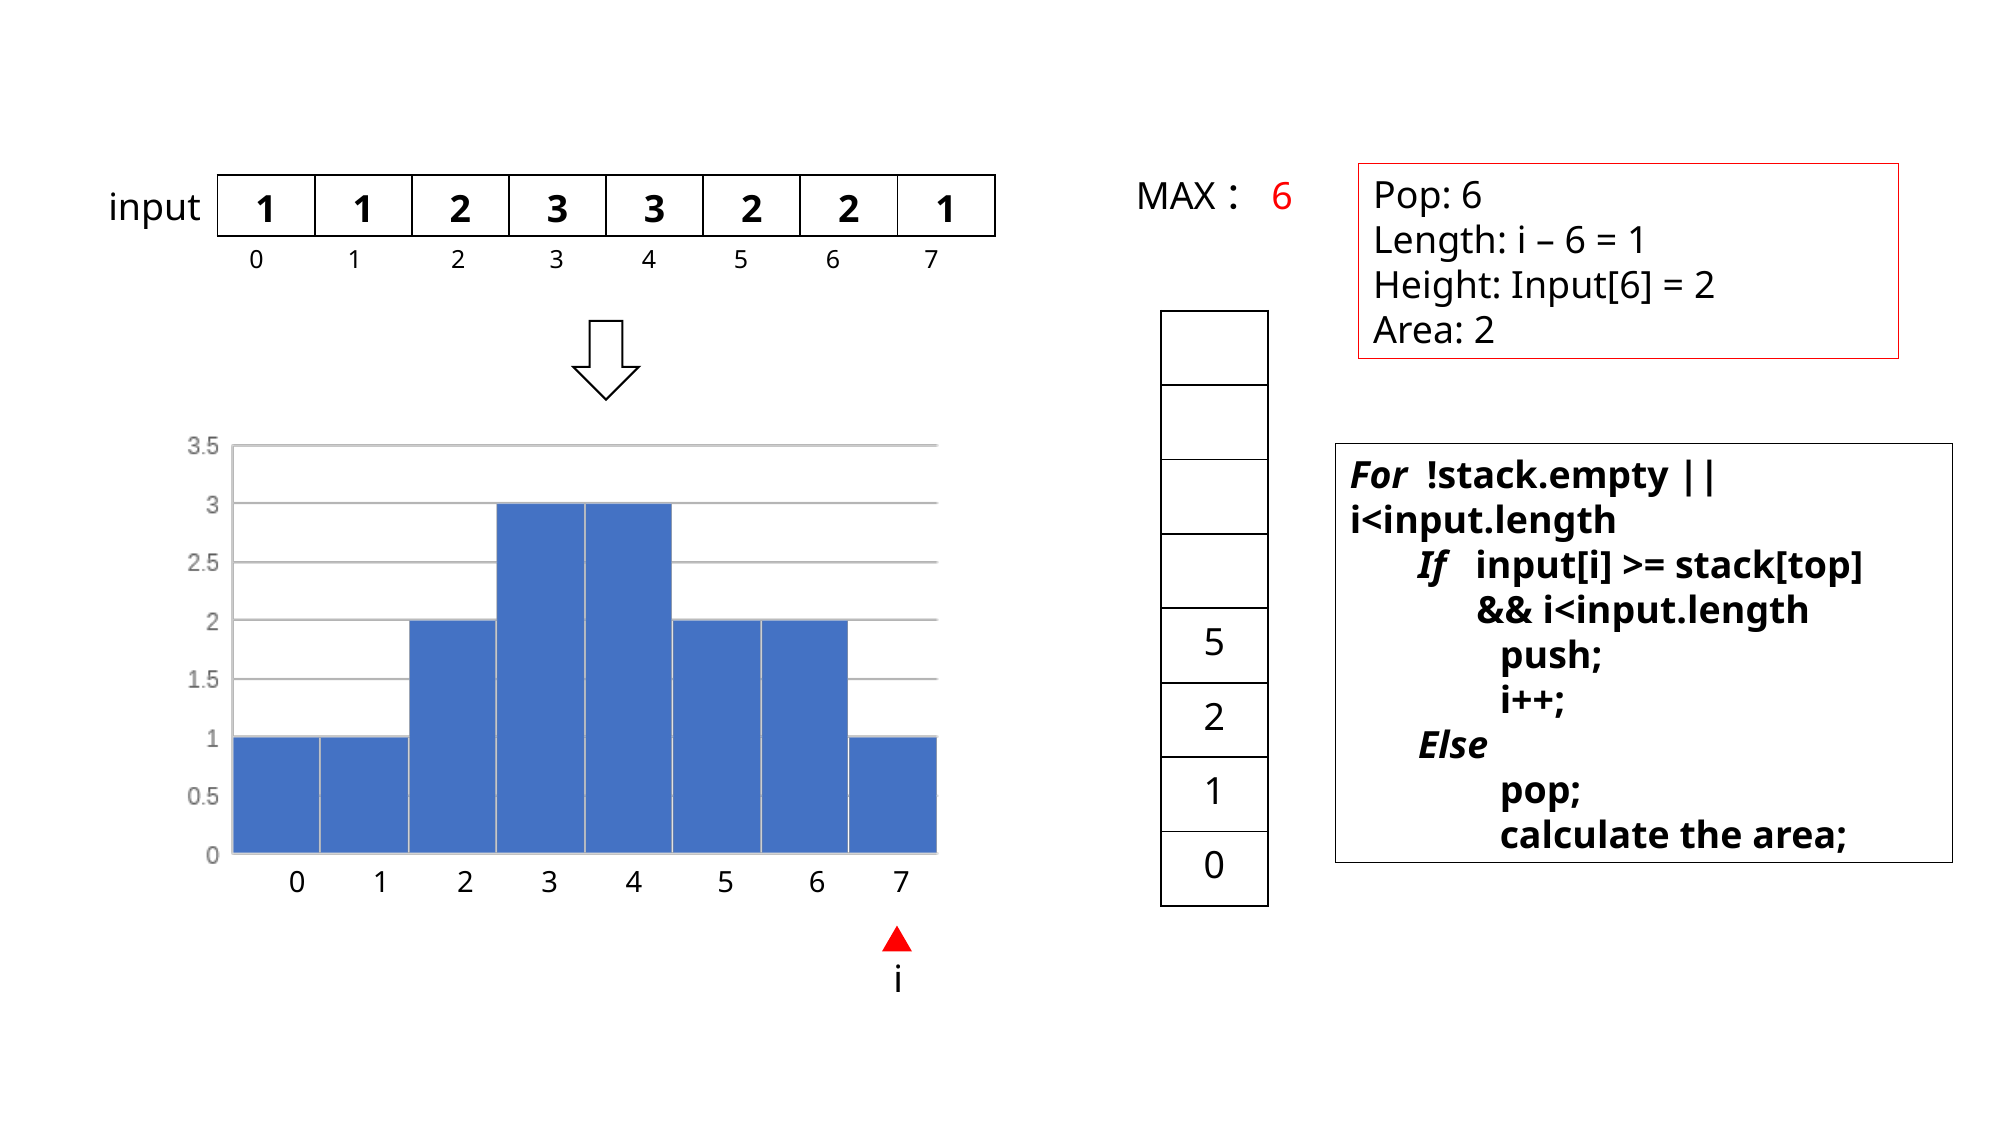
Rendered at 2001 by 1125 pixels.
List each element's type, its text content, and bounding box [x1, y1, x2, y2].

picture [176, 367, 954, 881]
text_box 0 1 2 3 4 5 6 7 [273, 855, 926, 906]
table_header 2 [704, 176, 799, 235]
table_header 1 [316, 176, 411, 235]
table_header 1 [898, 176, 994, 235]
text_box For !stack.empty || i<input.length If input[i] >= stack[top] && i<input.length push; i++; Else pop; calculate the area; [1335, 443, 1953, 863]
text_box [570, 319, 642, 402]
table_cell 1 [1162, 758, 1267, 831]
table_header 2 [801, 176, 897, 235]
text_box Pop: 6 Length: i – 6 = 1 Height: Input[6] = 2 Area: 2 [1358, 163, 1899, 359]
table_cell [1162, 460, 1267, 533]
text_box i [878, 947, 918, 1008]
text_box input [93, 175, 216, 236]
text_box 0 1 2 3 4 5 6 7 [234, 236, 978, 281]
text_box MAX：6 [1121, 164, 1308, 225]
table_cell 0 [1162, 832, 1267, 905]
table_cell 5 [1162, 609, 1267, 682]
table_header 3 [510, 176, 605, 235]
table_cell [1162, 535, 1267, 607]
table_header 1 [218, 176, 314, 235]
table_header 2 [413, 176, 508, 235]
table_cell [1162, 386, 1267, 459]
table_header 3 [607, 176, 702, 235]
table_cell 2 [1162, 684, 1267, 756]
table_header [1162, 312, 1267, 384]
text_box [884, 925, 910, 947]
